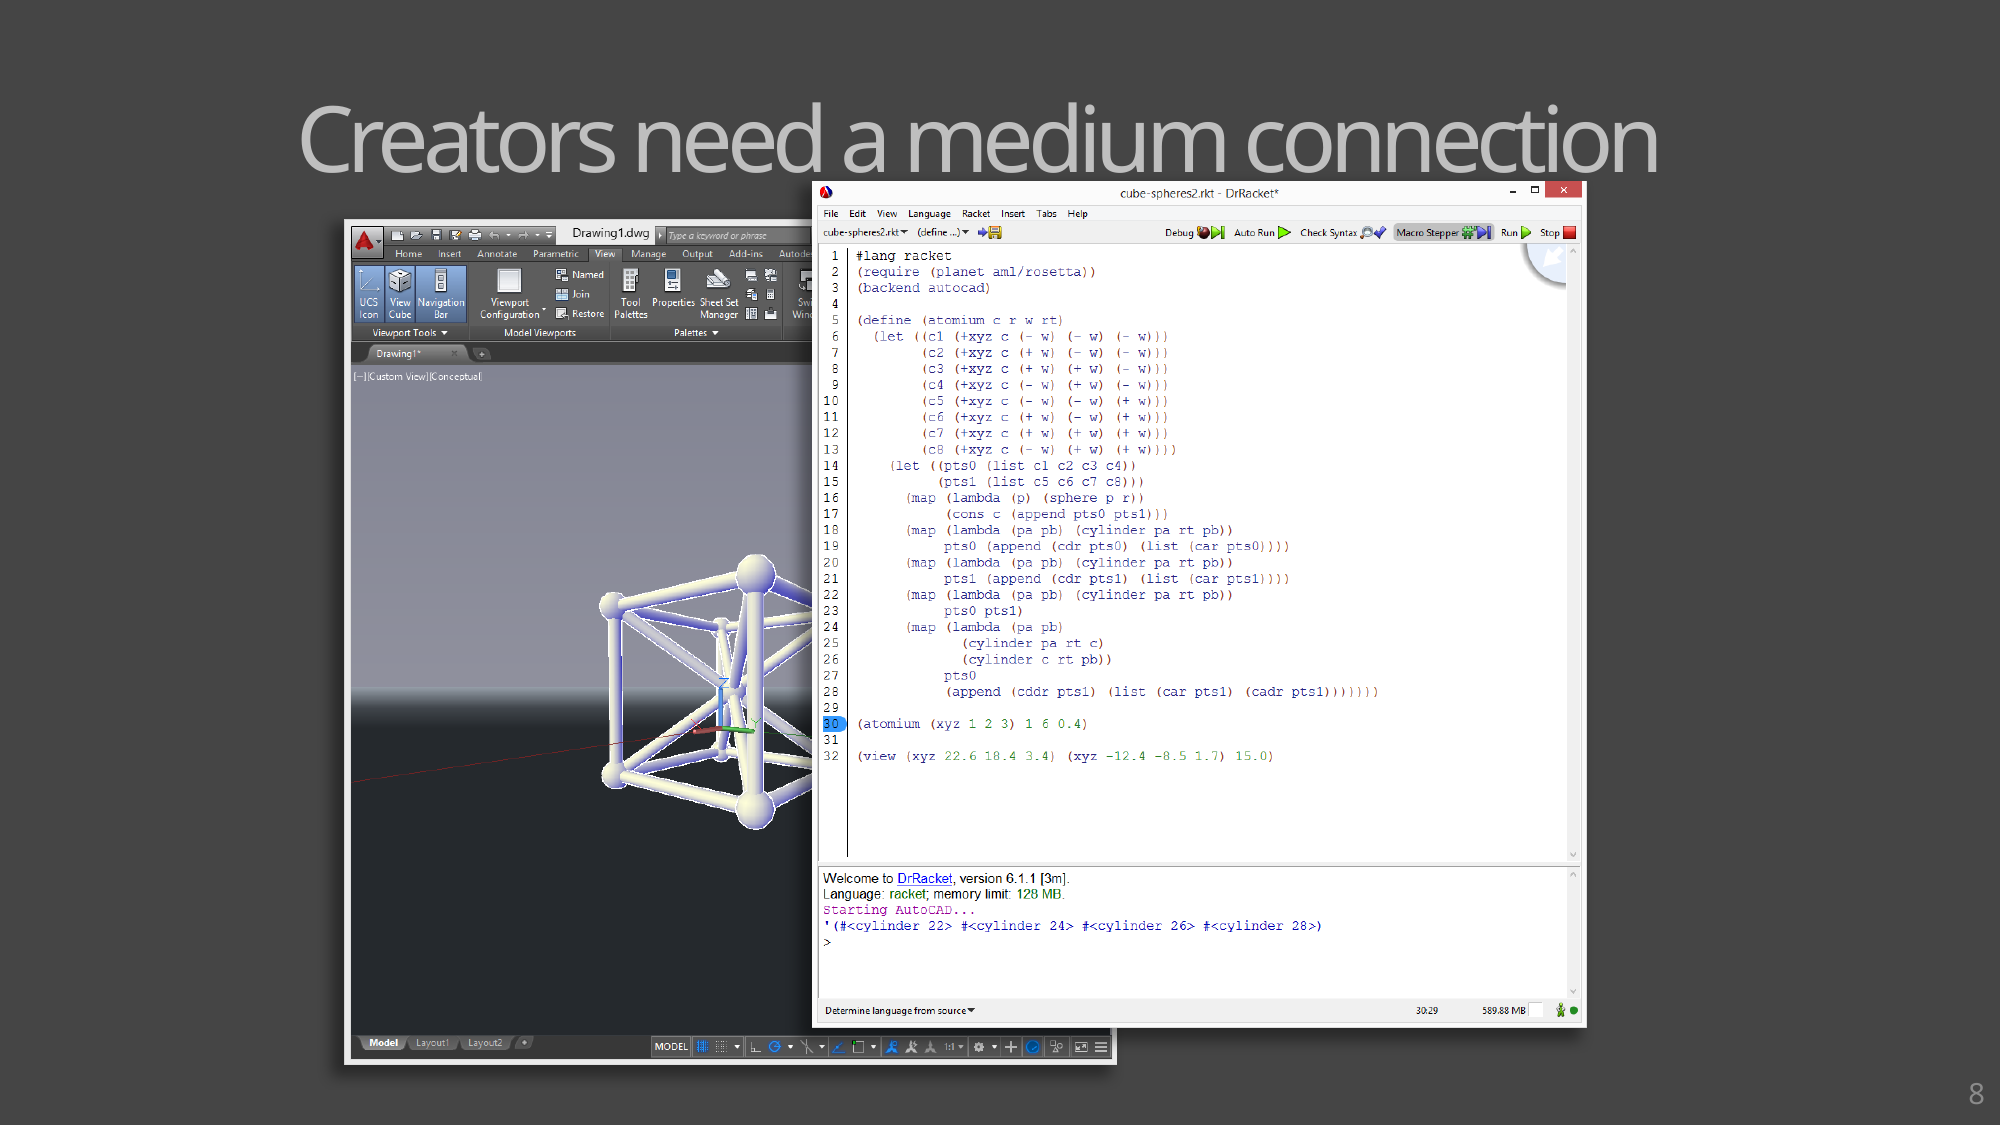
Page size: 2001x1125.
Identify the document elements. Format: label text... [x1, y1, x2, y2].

picture [344, 181, 1587, 1066]
list Creators need a medium connection [281, 0, 1719, 218]
slide_number 8 [1550, 1065, 2000, 1125]
